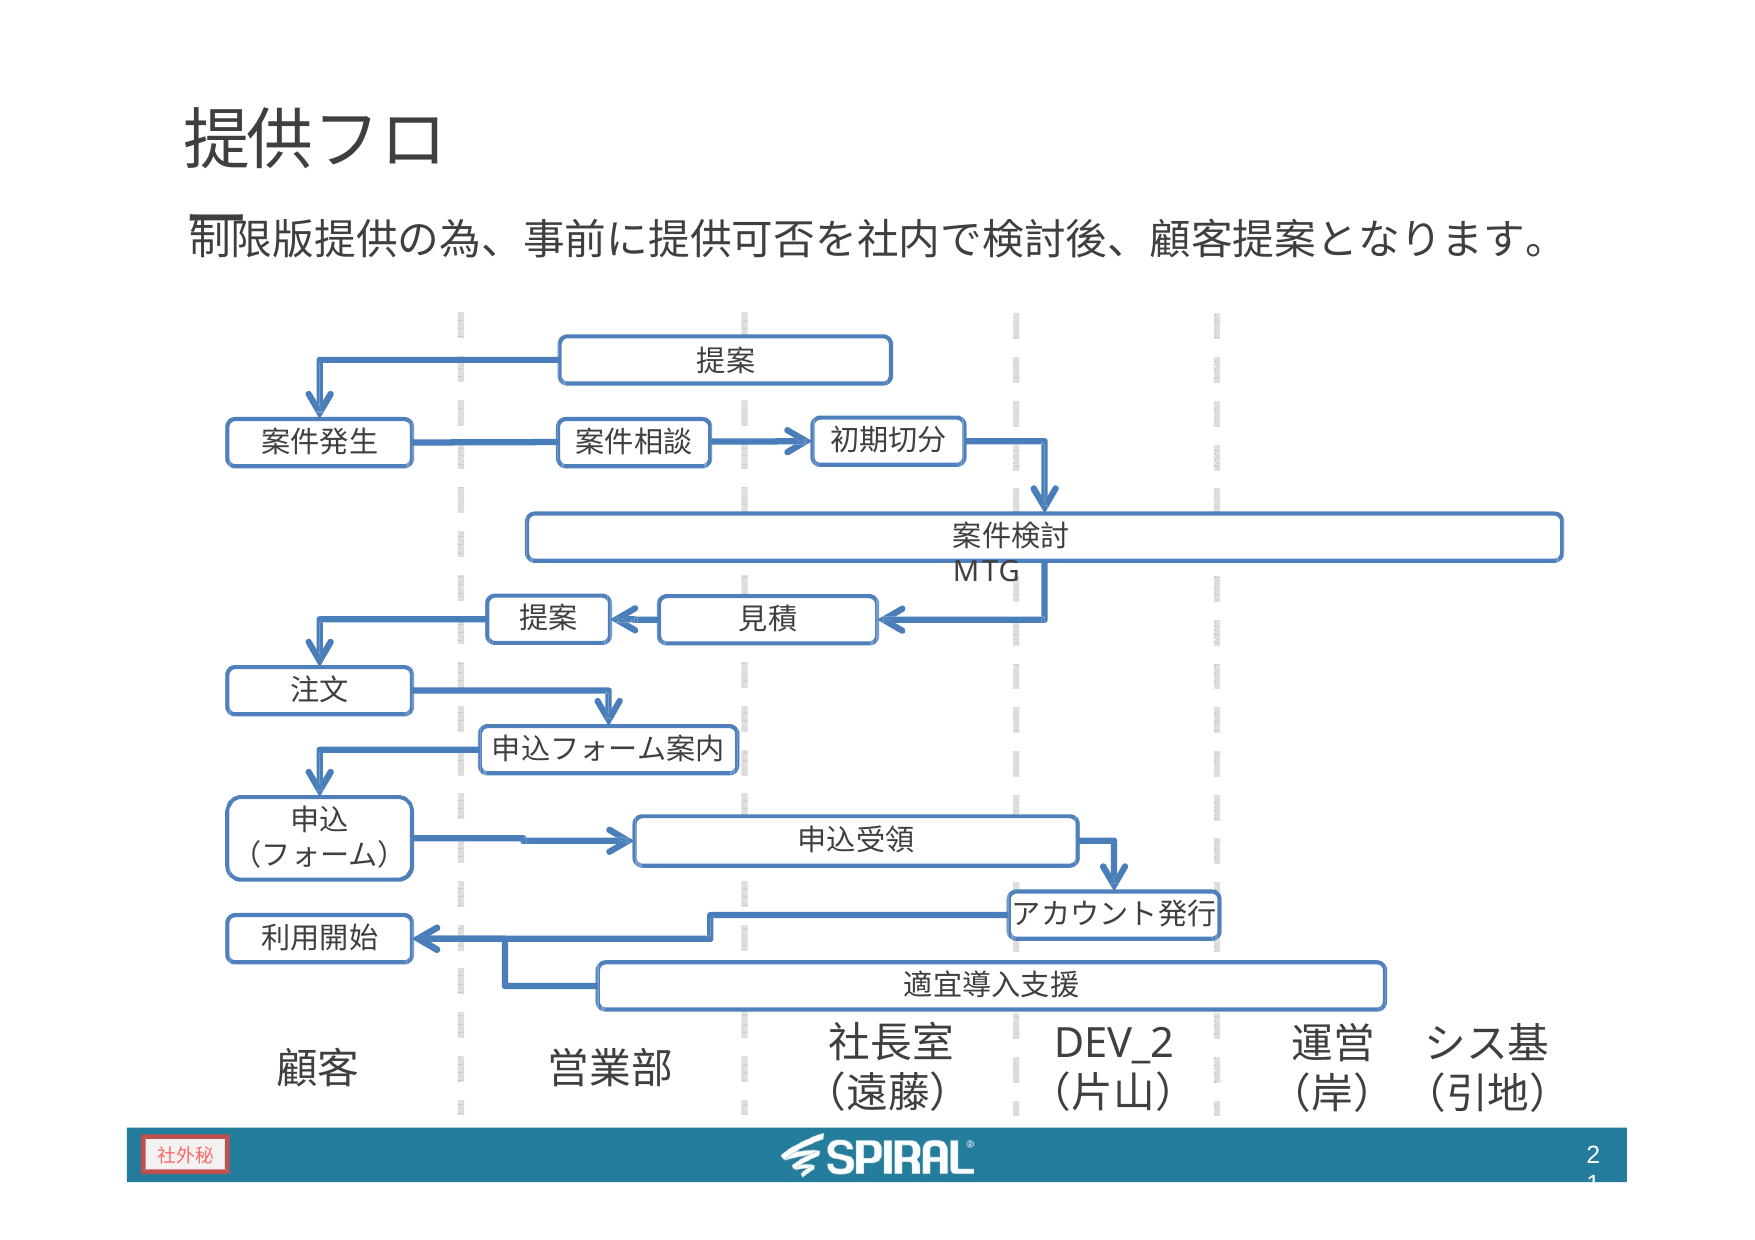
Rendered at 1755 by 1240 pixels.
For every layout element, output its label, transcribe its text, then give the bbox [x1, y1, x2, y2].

text_box [555, 416, 713, 469]
text_box [507, 911, 1006, 942]
text_box [1213, 1013, 1221, 1039]
text_box [741, 925, 748, 951]
text_box [411, 924, 598, 990]
text_box [741, 1100, 748, 1115]
text_box [1213, 1057, 1221, 1083]
text_box [741, 487, 748, 511]
text_box [741, 706, 748, 732]
text_box [1011, 931, 1217, 936]
text_box [600, 965, 1382, 1007]
text_box [637, 819, 1075, 863]
picture [780, 1132, 974, 1178]
text_box [1139, 516, 1560, 558]
text_box [225, 912, 415, 965]
text_box [741, 575, 748, 594]
text_box [1013, 941, 1020, 952]
text_box [1213, 620, 1221, 646]
text_box [1013, 488, 1020, 511]
text_box [225, 665, 412, 717]
text_box [457, 531, 465, 557]
text_box [1013, 623, 1020, 646]
text_box [485, 593, 613, 645]
text_box [1213, 401, 1221, 427]
text_box [1013, 401, 1020, 427]
text_box [595, 960, 1388, 1012]
text_box [457, 487, 465, 513]
text_box [741, 881, 748, 907]
text_box [1213, 1101, 1221, 1116]
text_box [412, 687, 623, 727]
text_box [1013, 795, 1020, 814]
text_box 案件相談 [573, 420, 695, 459]
text_box [1213, 795, 1221, 821]
text_box [1213, 576, 1221, 602]
text_box [741, 1056, 748, 1082]
text_box 顧客 [274, 1039, 362, 1092]
text_box [457, 766, 465, 776]
text_box [457, 925, 465, 935]
text_box 案件検討MTG [950, 515, 1139, 588]
text_box [713, 427, 810, 456]
text_box [457, 623, 465, 644]
text_box [1006, 889, 1222, 941]
text_box アカウント発行 [1009, 893, 1219, 931]
text_box [457, 1012, 465, 1038]
text_box 提案 [517, 597, 580, 635]
text_box [1013, 707, 1020, 733]
text_box [457, 881, 465, 907]
text_box [1013, 751, 1020, 777]
text_box [305, 378, 334, 419]
text_box [741, 400, 748, 426]
text_box [1213, 751, 1221, 777]
text_box 利用開始 [259, 917, 381, 955]
text_box [1213, 488, 1221, 511]
text_box 運営 シス基 （岸） （引地） [1268, 1014, 1573, 1117]
text_box 21 [1584, 1139, 1615, 1198]
text_box [1213, 707, 1221, 733]
text_box [1013, 664, 1020, 689]
text_box [1077, 837, 1129, 892]
text_box [457, 575, 465, 601]
text_box 営業部 [545, 1039, 675, 1092]
text_box 制限版提供の為、事前に提供可否を社内で検討後、顧客提案となります。 提案 [187, 210, 1568, 378]
text_box [1213, 378, 1221, 383]
text_box [1013, 588, 1020, 602]
text_box 注文 申込フォーム案内 [288, 668, 729, 766]
text_box [662, 599, 875, 641]
text_box [457, 793, 465, 819]
text_box 申込受領 [795, 819, 917, 857]
text_box [557, 378, 893, 386]
text_box [1213, 445, 1221, 471]
text_box [457, 1056, 465, 1082]
text_box [457, 400, 465, 426]
text_box [457, 942, 465, 951]
text_box [457, 842, 465, 863]
text_box [225, 800, 415, 882]
text_box 適宜導入支援 [901, 964, 1082, 1002]
text_box [877, 560, 1048, 634]
text_box 申込 （フォーム） [230, 799, 410, 872]
text_box [1213, 882, 1221, 893]
text_box [1213, 937, 1221, 952]
text_box [561, 422, 708, 464]
text_box [741, 793, 748, 814]
text_box [457, 446, 465, 469]
text_box [1013, 882, 1020, 889]
text_box [967, 438, 1059, 514]
text_box [305, 746, 480, 797]
text_box [741, 445, 748, 469]
text_box [530, 516, 950, 558]
text_box [1213, 664, 1221, 689]
text_box [305, 616, 488, 665]
text_box [741, 1012, 748, 1038]
text_box [741, 662, 748, 688]
text_box [1213, 838, 1221, 864]
text_box [457, 968, 465, 994]
text_box [457, 662, 465, 668]
text_box 社外秘 [155, 1143, 216, 1167]
text_box [457, 1100, 465, 1115]
text_box 社長室 DEV_2 （遠藤） （片山） [802, 1013, 1199, 1116]
text_box [741, 750, 748, 776]
text_box [231, 795, 409, 799]
text_box [810, 415, 967, 467]
text_box [632, 814, 1080, 868]
text_box 見積 [736, 598, 800, 636]
text_box [477, 724, 740, 776]
text_box [613, 605, 659, 634]
text_box [411, 438, 555, 446]
text_box [524, 511, 1565, 563]
text_box [225, 416, 415, 469]
title 提供フロー [181, 94, 485, 304]
text_box [412, 826, 635, 855]
text_box 案件発生 [259, 420, 381, 459]
text_box [656, 594, 880, 646]
text_box [1013, 445, 1020, 471]
text_box 初期切分 [828, 419, 950, 457]
